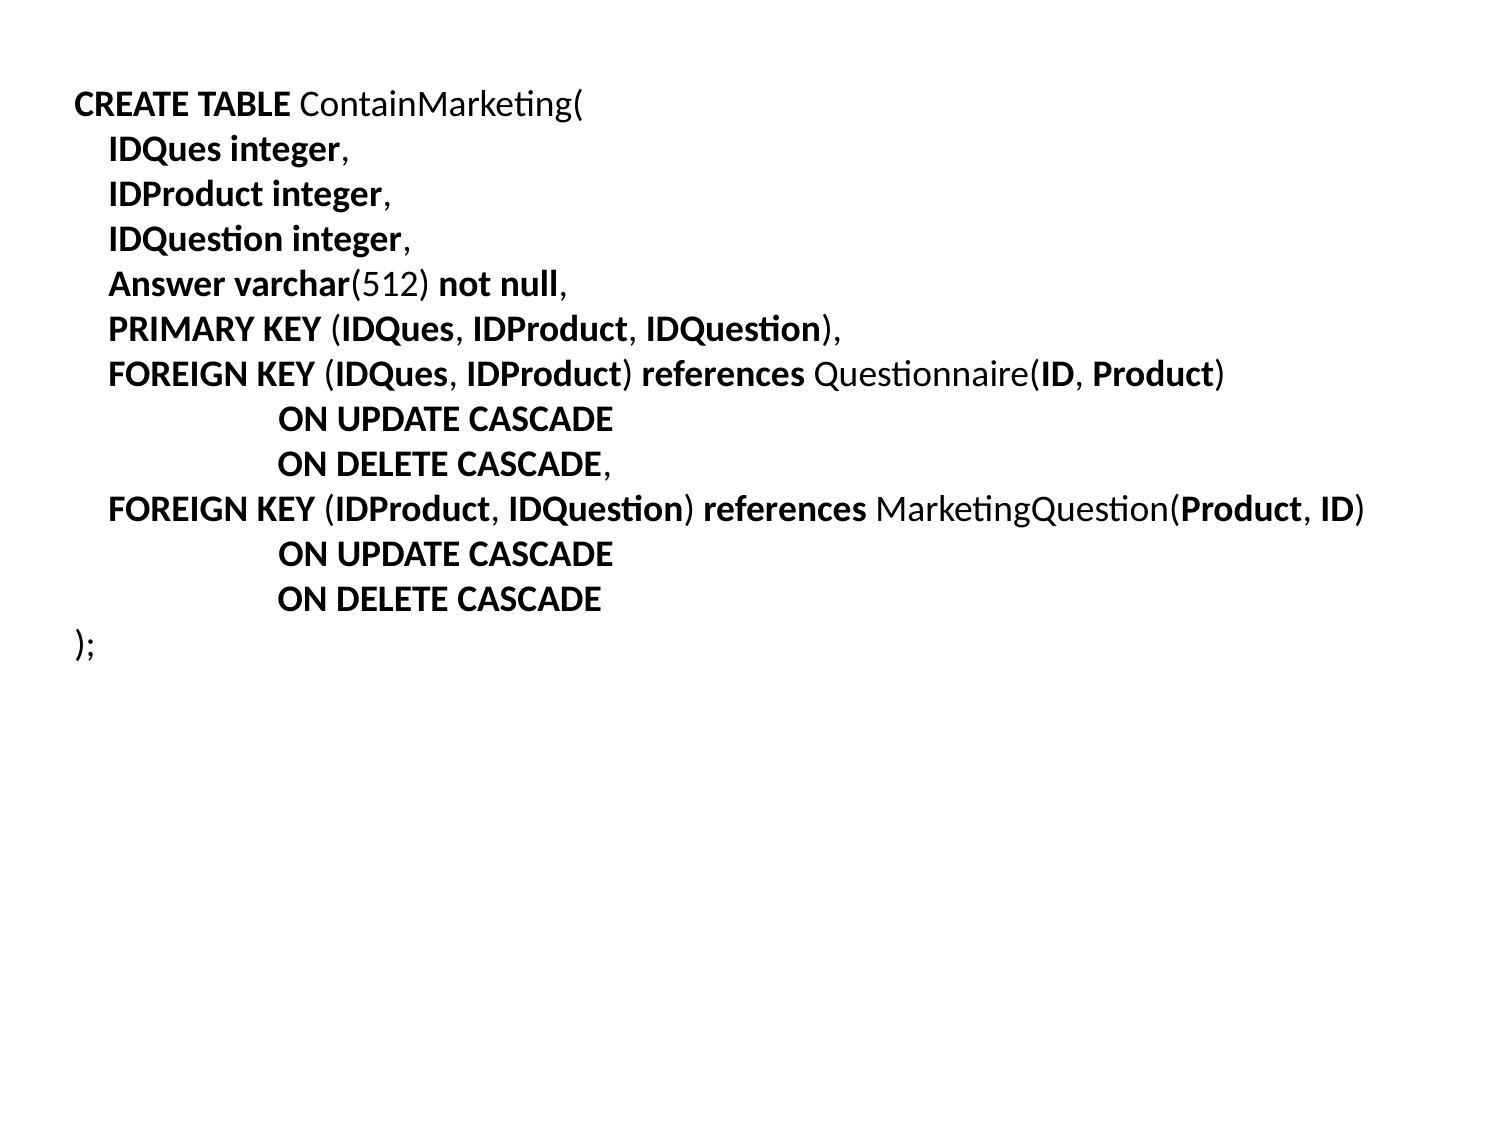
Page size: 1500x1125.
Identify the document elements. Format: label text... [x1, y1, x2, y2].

text_box CREATE TABLE ContainMarketing( IDQues integer, IDProduct integer, IDQuestion integer, Answer varchar(512) not null, PRIMARY KEY (IDQues, IDProduct, IDQuestion), FOREIGN KEY (IDQues, IDProduct) references Questionnaire(ID, Product) ON UPDATE CASCADE ON DELETE CASCADE, FOREIGN KEY (IDProduct, IDQuestion) references MarketingQuestion(Product, ID) ON UPDATE CASCADE ON DELETE CASCADE ); [59, 71, 1381, 671]
